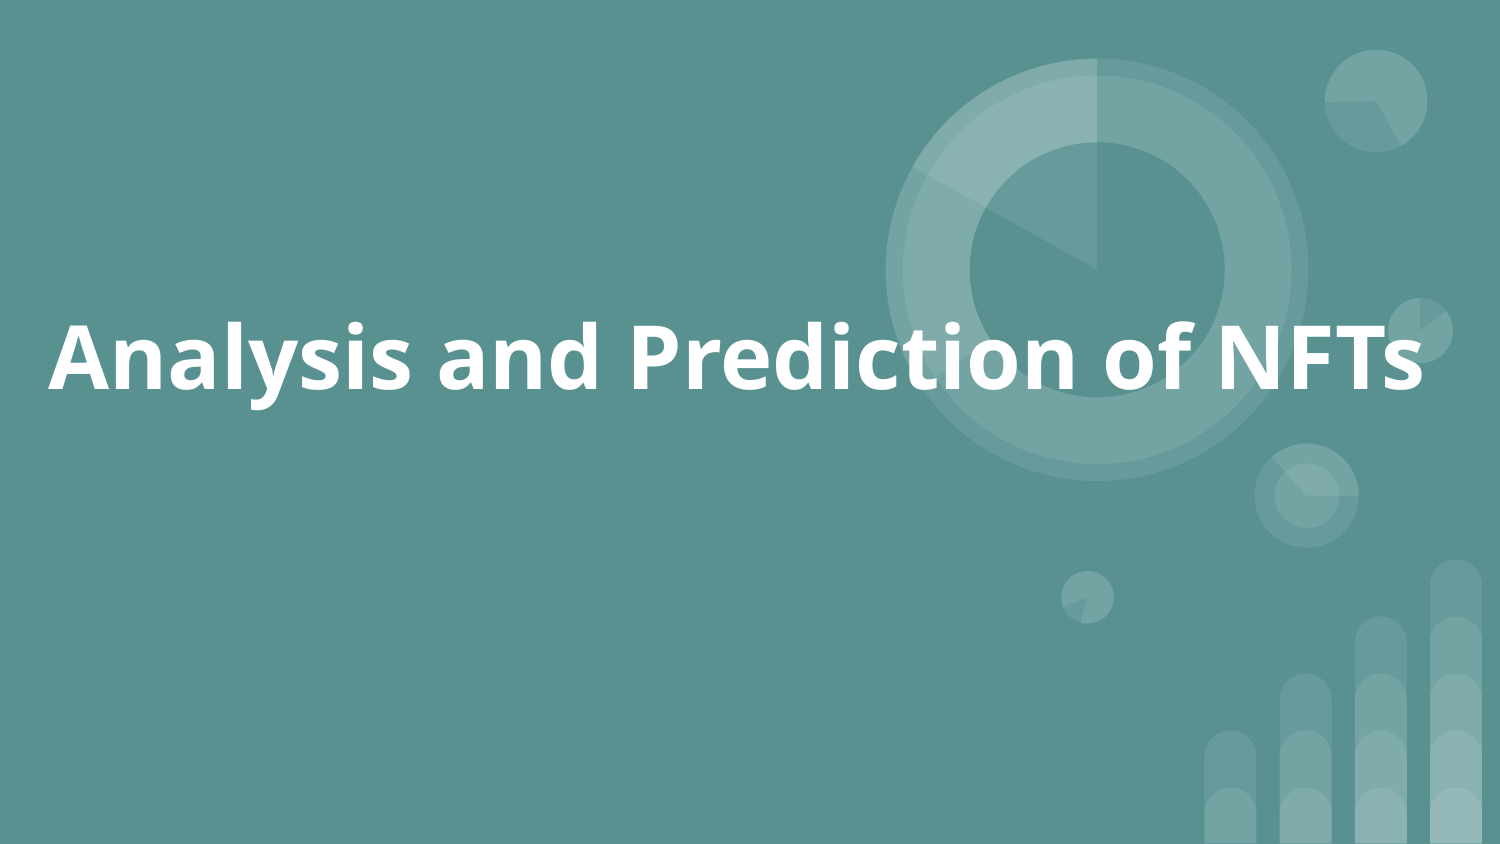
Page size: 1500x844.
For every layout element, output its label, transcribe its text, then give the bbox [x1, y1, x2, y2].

title Analysis and Prediction of NFTs [33, 235, 1449, 475]
